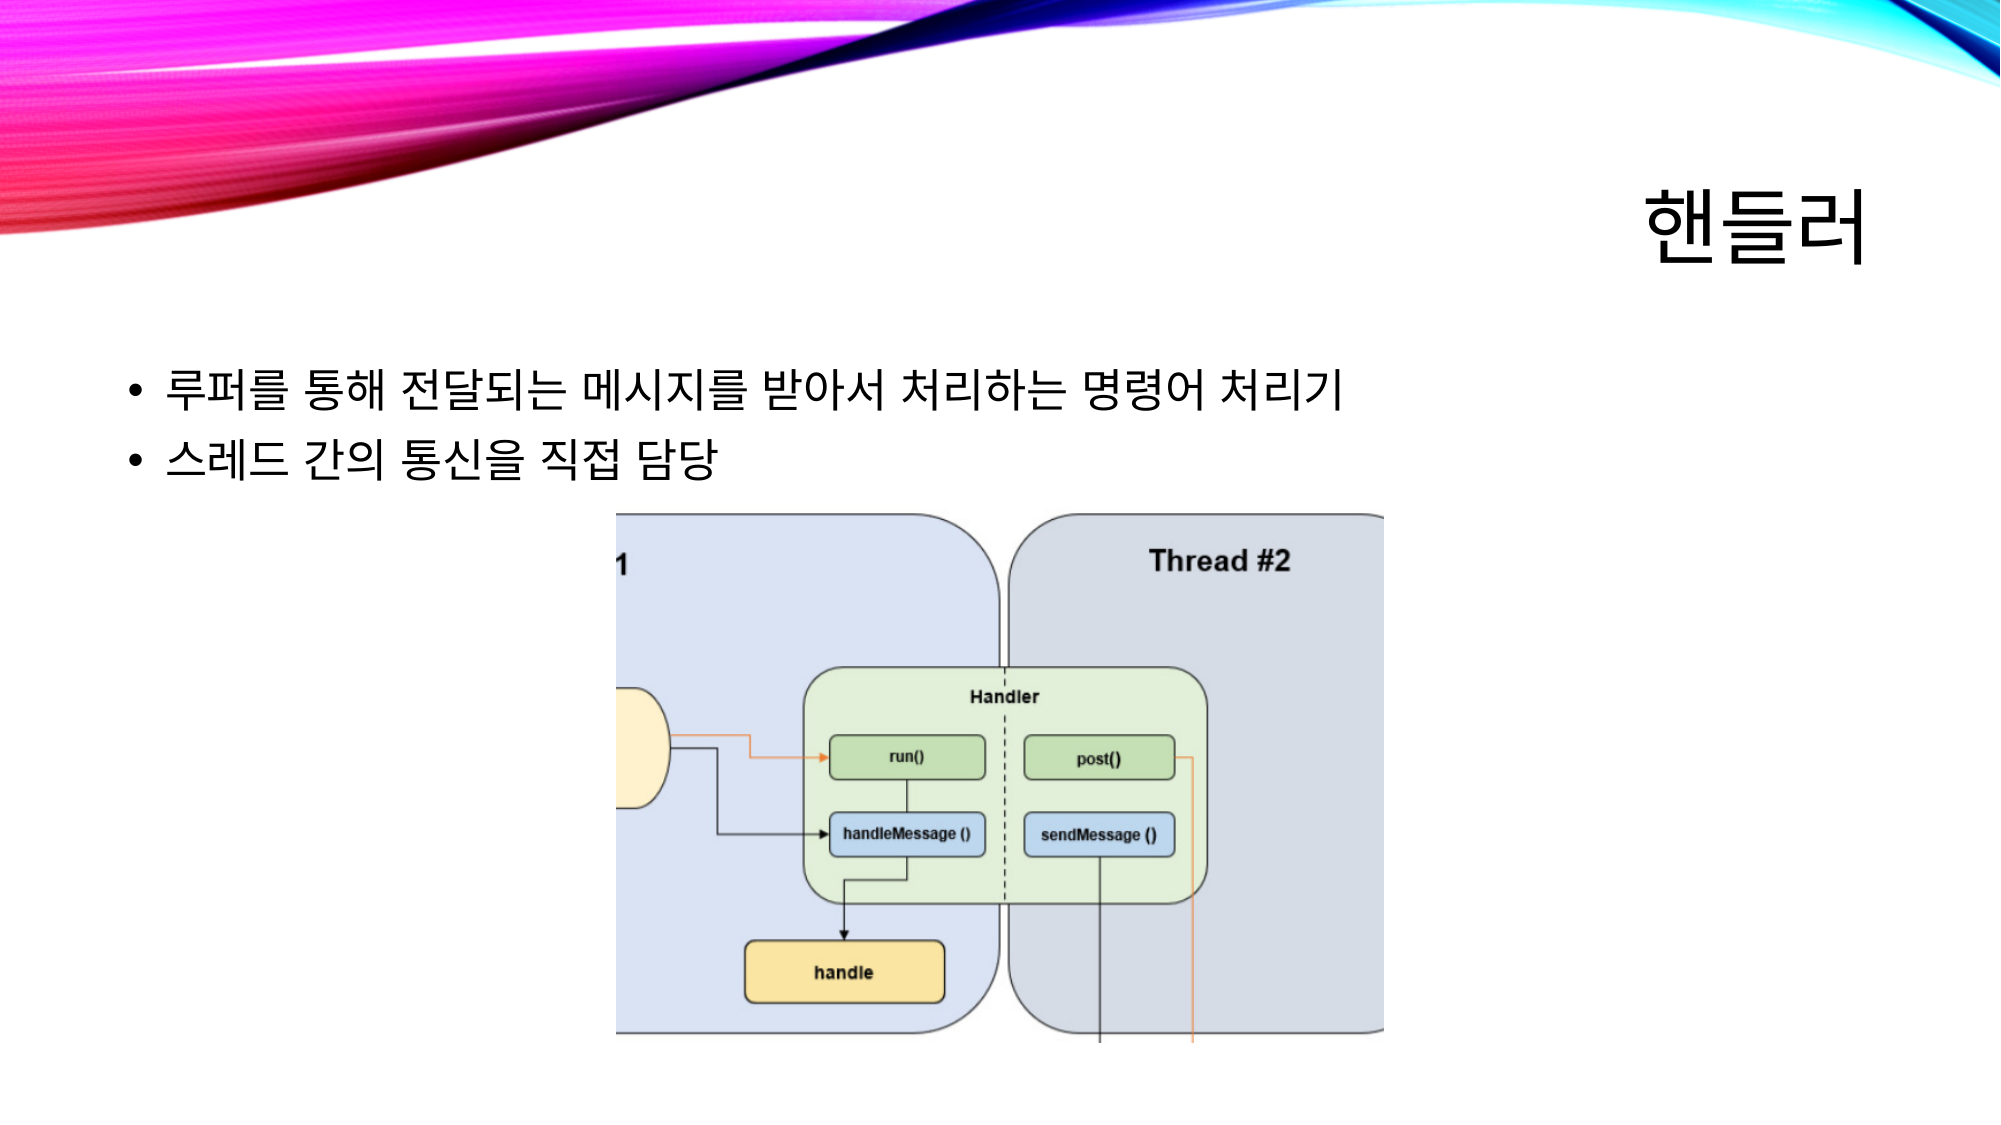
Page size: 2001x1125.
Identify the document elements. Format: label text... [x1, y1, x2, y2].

title 핸들러 [474, 125, 1888, 338]
picture [0, 0, 2000, 237]
list 루퍼를 통해 전달되는 메시지를 받아서 처리하는 명령어 처리기 스레드 간의 통신을 직접 담당 [112, 360, 1888, 1021]
picture [1910, 0, 2000, 45]
picture [616, 489, 1384, 1043]
picture [1890, 0, 2000, 75]
